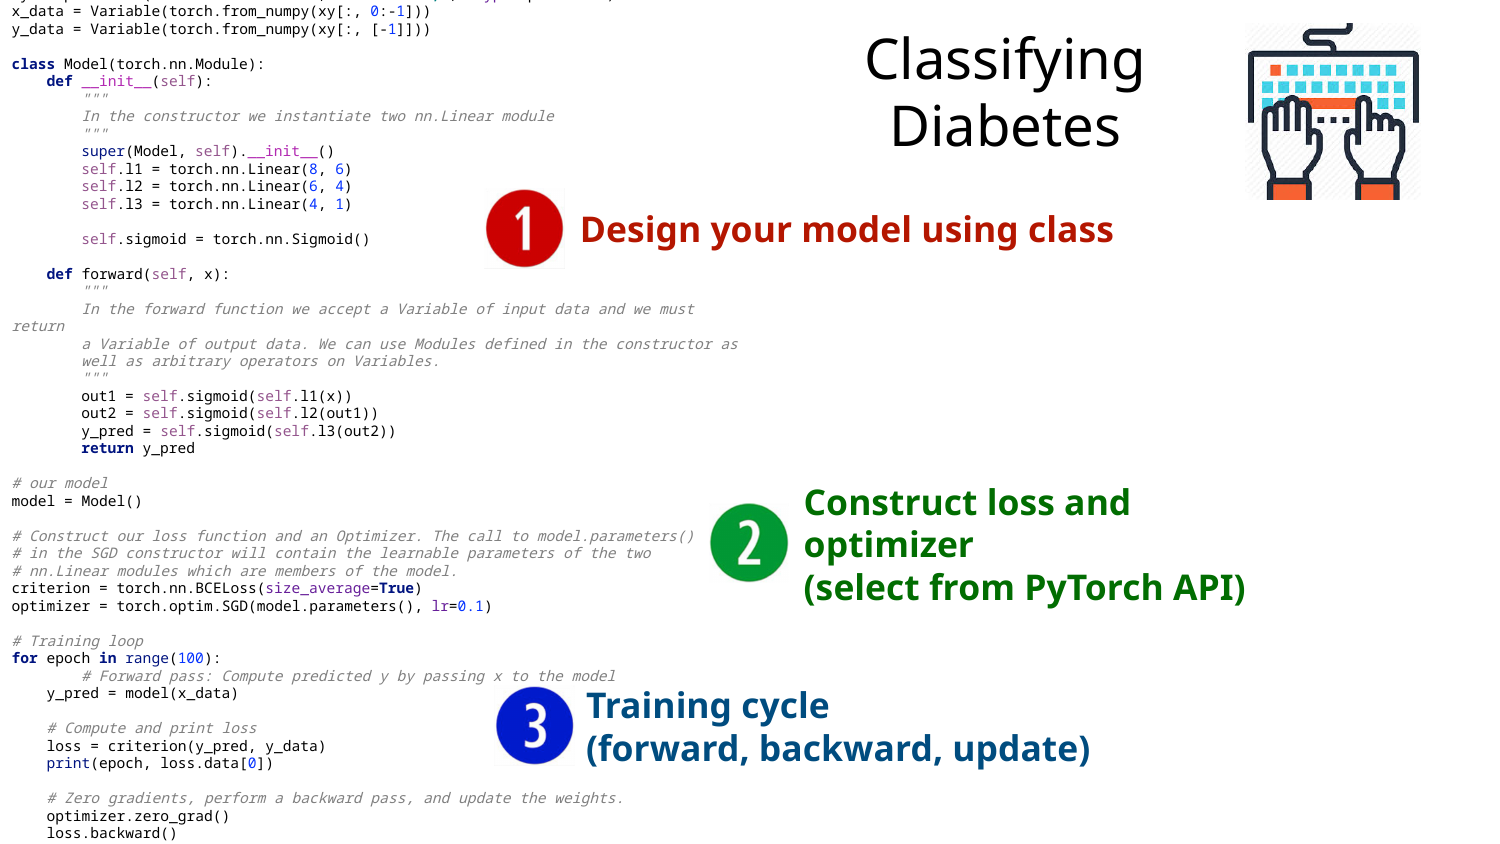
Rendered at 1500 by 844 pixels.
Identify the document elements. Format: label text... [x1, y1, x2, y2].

picture [1245, 23, 1422, 200]
picture [494, 685, 575, 766]
text_box Design your model using class [575, 203, 1132, 254]
picture [483, 188, 565, 269]
title Classifying Diabetes [753, 23, 1244, 158]
picture [708, 503, 790, 584]
text_box Training cycle (forward, backward, update) [581, 679, 1276, 772]
text_box xy = np.loadtxt('data-diabetes.csv', delimiter=',', dtype=np.float32) x_data = Variable(torch.from_numpy(xy[:, 0:-1])) y_data = Variable(torch.from_numpy(xy[:, [-1]])) class Model(torch.nn.Module): def __init__(self): """ In the constructor we instantiate two nn.Linear module """ super(Model, self).__init__() self.l1 = torch.nn.Linear(8, 6) self.l2 = torch.nn.Linear(6, 4) self.l3 = torch.nn.Linear(4, 1) self.sigmoid = torch.nn.Sigmoid() def forward(self, x): """ In the forward function we accept a Variable of input data and we must return a Variable of output data. We can use Modules defined in the constructor as well as arbitrary operators on Variables. """ out1 = self.sigmoid(self.l1(x)) out2 = self.sigmoid(self.l2(out1)) y_pred = self.sigmoid(self.l3(out2)) return y_pred # our model model = Model() # Construct our loss function and an Optimizer. The call to model.parameters() # in the SGD constructor will contain the learnable parameters of the two # nn.Linear modules which are members of the model. criterion = torch.nn.BCELoss(size_average=True) optimizer = torch.optim.SGD(model.parameters(), lr=0.1) # Training loop for epoch in range(100): # Forward pass: Compute predicted y by passing x to the model y_pred = model(x_data) # Compute and print loss loss = criterion(y_pred, y_data) print(epoch, loss.data[0]) # Zero gradients, perform a backward pass, and update the weights. optimizer.zero_grad() loss.backward() optimizer.step() [7, 7, 745, 837]
text_box Construct loss and optimizer (select from PyTorch API) [799, 497, 1302, 590]
